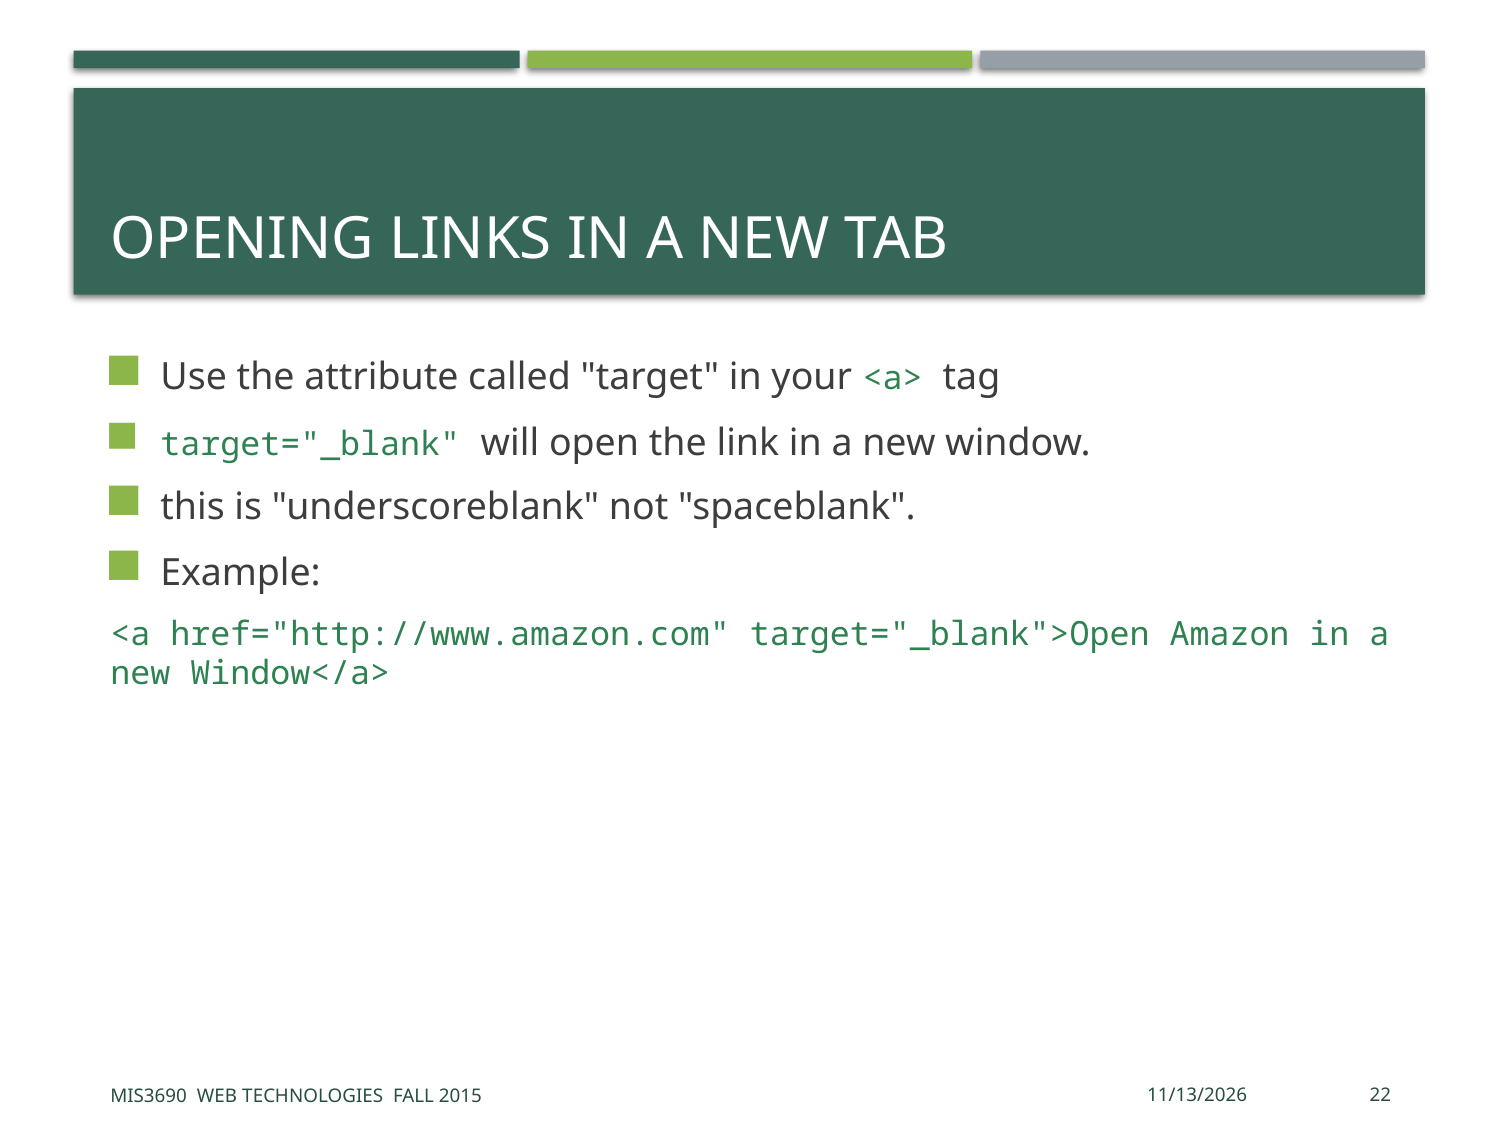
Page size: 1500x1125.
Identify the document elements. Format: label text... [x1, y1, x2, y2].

slide_number 22 [1279, 1065, 1406, 1125]
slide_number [911, 1065, 1262, 1125]
list Use the attribute called "target" in your <a> tag target="_blank" will open the link in a new window. this is "underscoreblank" not "spaceblank". Example: <a href="http://www.amazon.com" target="_blank">Open Amazon in a new Window</a> [95, 344, 1406, 1038]
footer MIS3690 Web Technologies Fall 2015 [95, 1064, 895, 1125]
title Opening Links in a New Tab [95, 99, 1406, 278]
